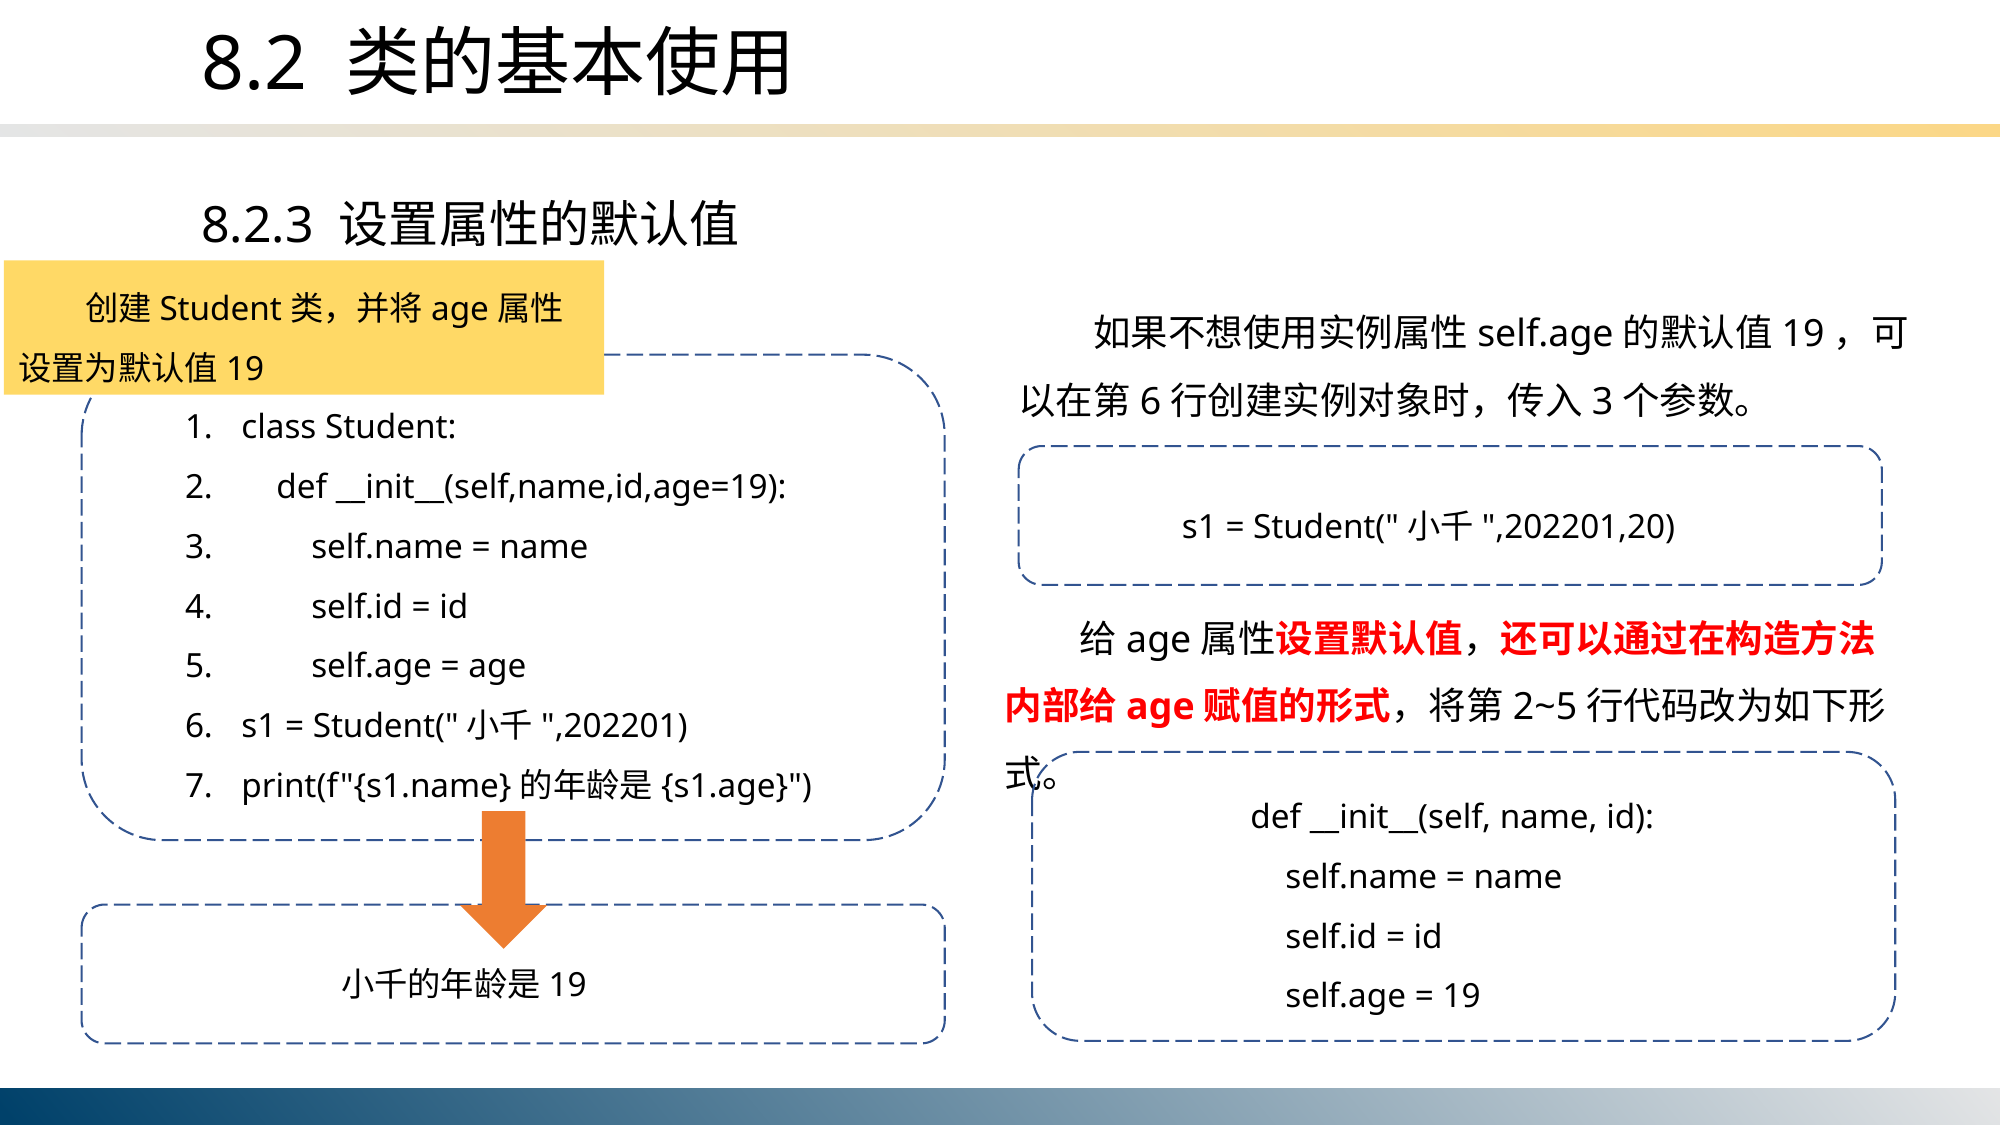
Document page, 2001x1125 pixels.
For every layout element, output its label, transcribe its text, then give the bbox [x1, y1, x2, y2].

text_box [1017, 445, 1883, 584]
text_box [80, 353, 946, 842]
text_box [1031, 750, 1897, 1042]
text_box [80, 903, 946, 1045]
text_box 如果不想使用实例属性self.age的默认值19，可以在第6行创建实例对象时，传入3个参数。 [1003, 279, 1924, 430]
text_box 8.2 类的基本使用 [186, 7, 1106, 113]
text_box 创建Student类，并将age属性设置为默认值19 [3, 260, 605, 395]
text_box [459, 811, 548, 949]
text_box 给age属性设置默认值，还可以通过在构造方法内部给age赋值的形式，将第2~5行代码改为如下形式。 [990, 584, 1911, 803]
text_box 8.2.3 设置属性的默认值 [186, 184, 962, 260]
